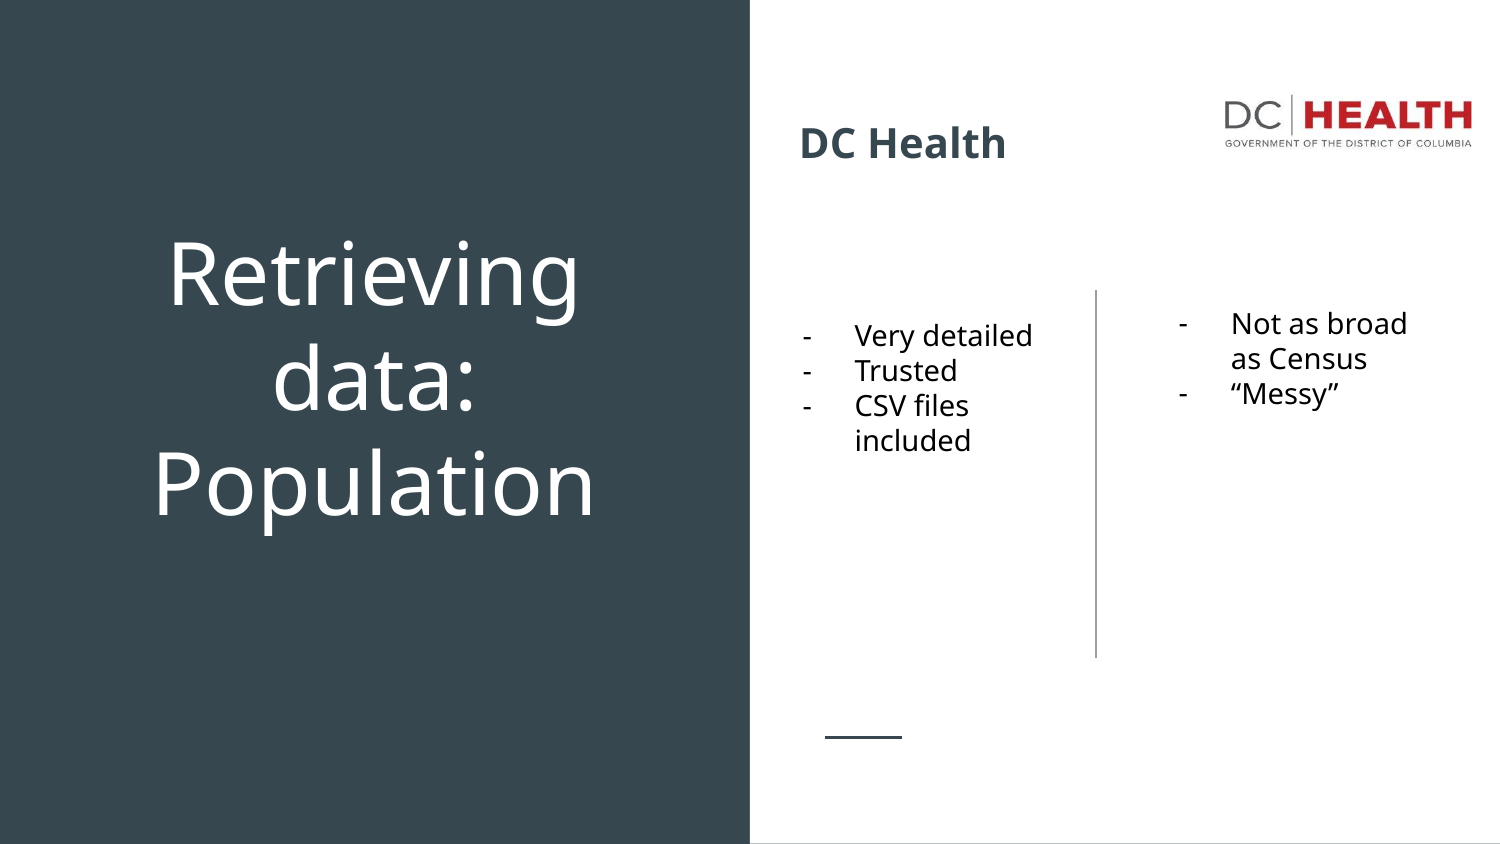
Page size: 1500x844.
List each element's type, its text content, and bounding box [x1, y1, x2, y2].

picture [1214, 0, 1482, 241]
text_box Not as broad as Census “Messy” [1140, 290, 1424, 617]
title Retrieving data: Population [45, 158, 704, 549]
list DC Health [783, 24, 1408, 252]
text_box Very detailed Trusted CSV files included [764, 302, 1073, 616]
